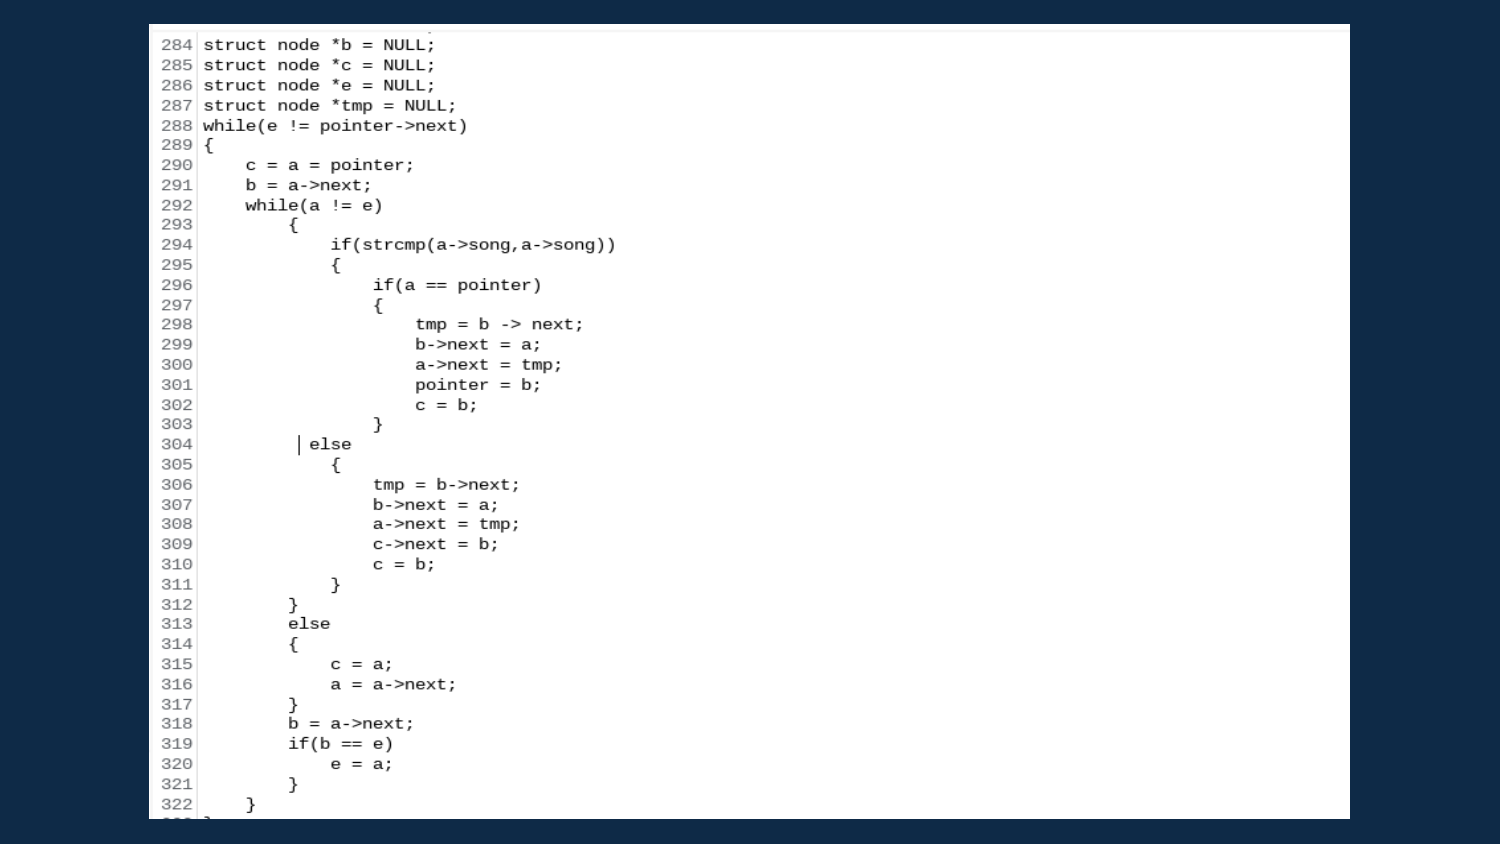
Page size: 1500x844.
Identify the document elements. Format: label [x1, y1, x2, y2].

picture [149, 24, 1350, 819]
